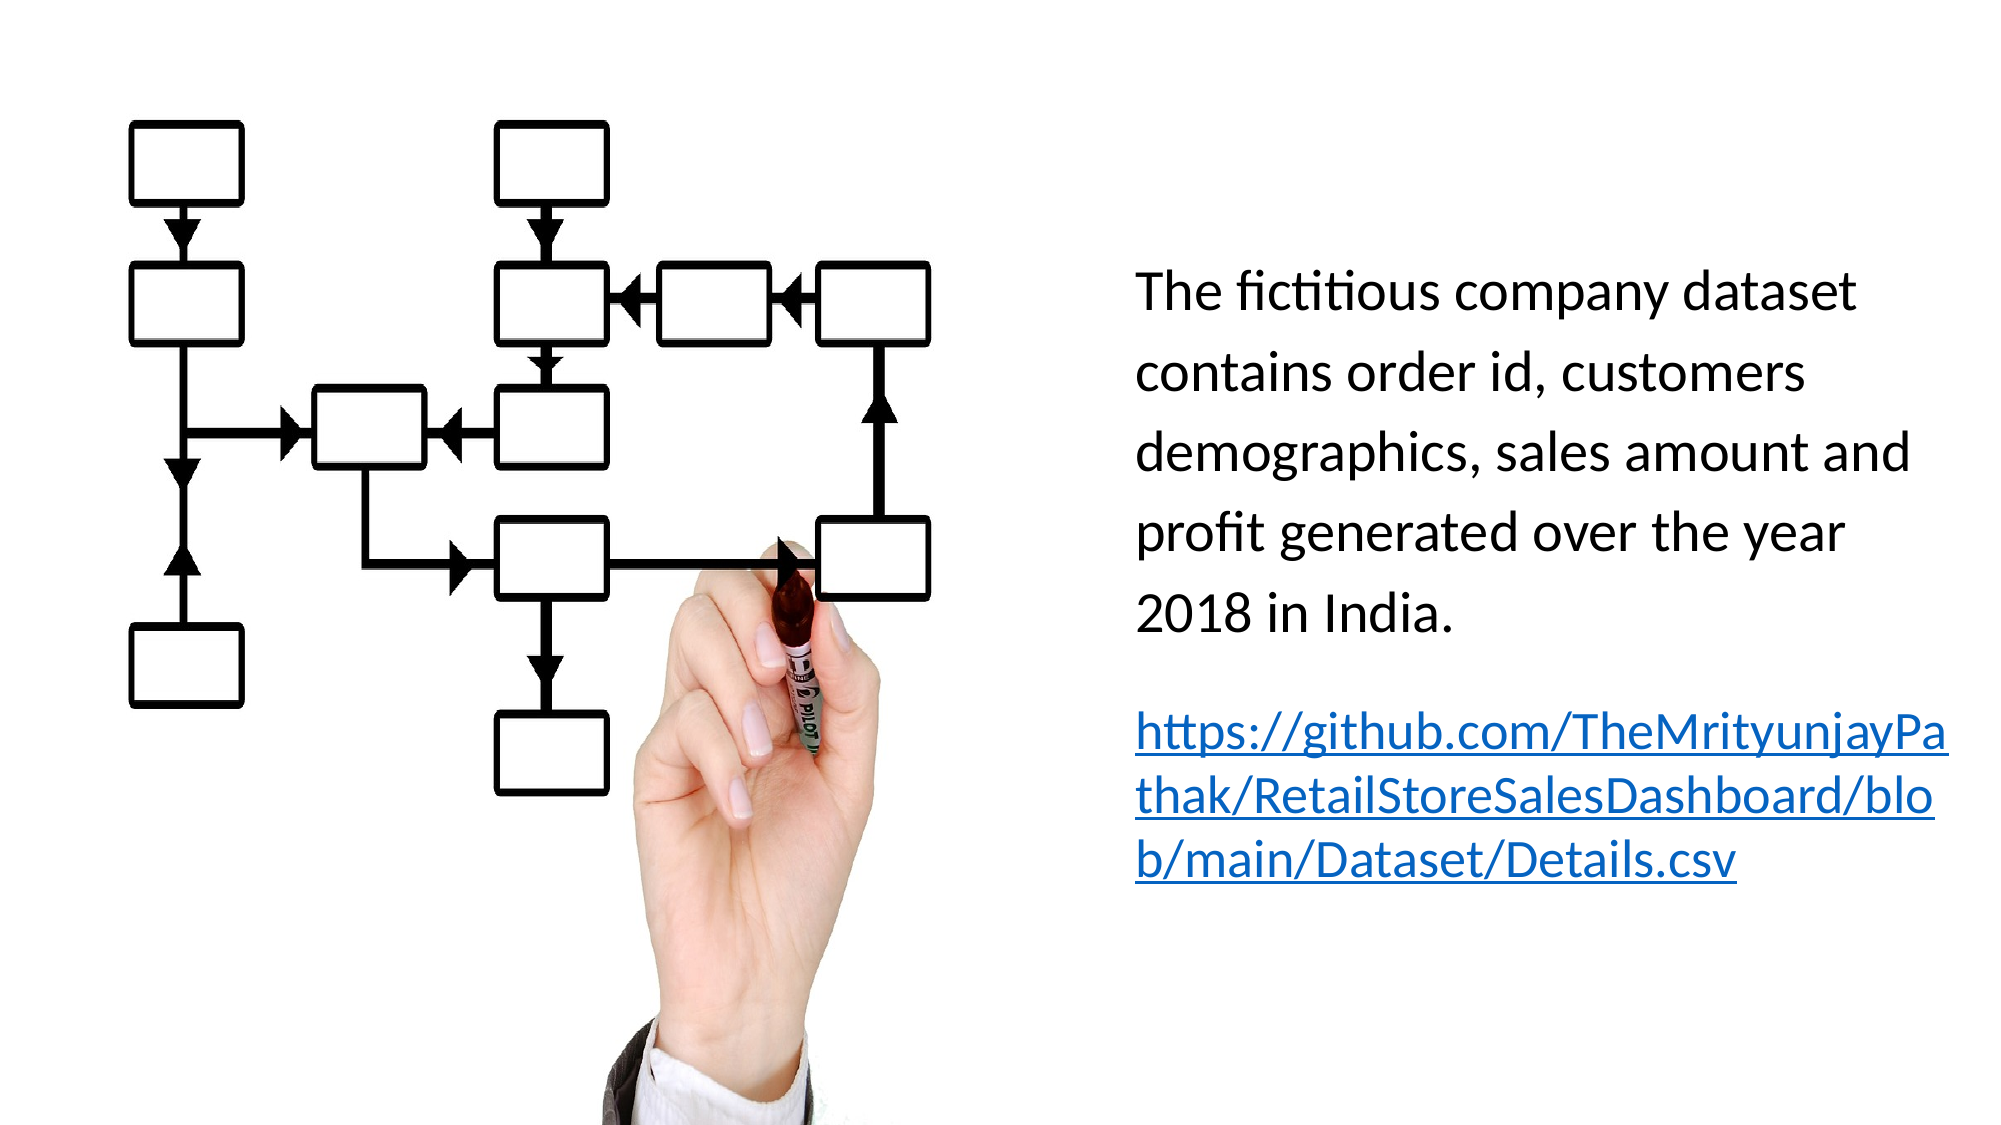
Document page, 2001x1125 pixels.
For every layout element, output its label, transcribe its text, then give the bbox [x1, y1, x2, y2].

list The fictitious company dataset contains order id, customers demographics, sales amount and profit generated over the year 2018 in India. https://github.com/TheMrityunjayPathak/RetailStoreSalesDashboard/blob/main/Dataset/Details.csv [1120, 234, 1969, 891]
picture [0, 3, 1060, 1125]
